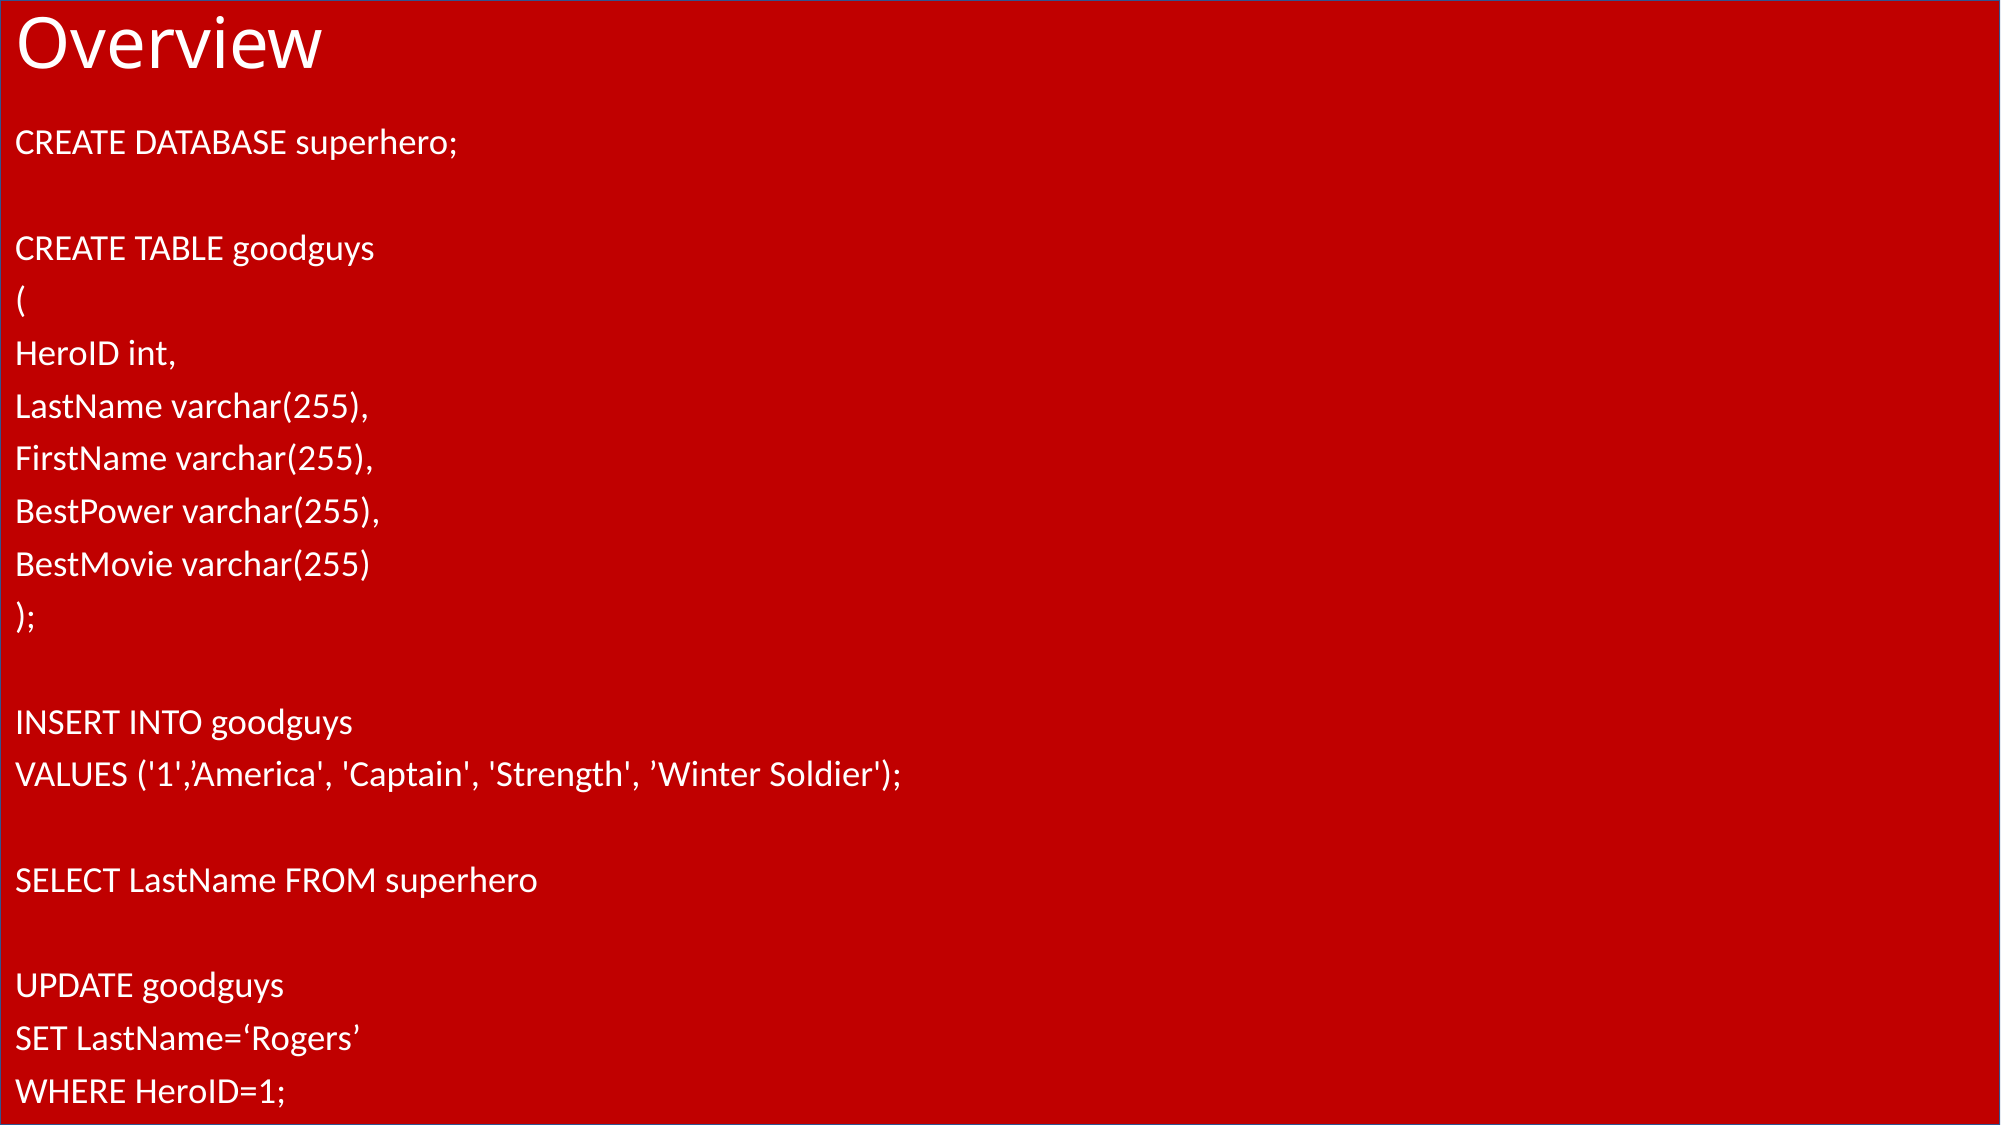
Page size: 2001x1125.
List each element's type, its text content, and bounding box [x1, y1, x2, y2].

title Overview [0, 0, 2000, 92]
list CREATE DATABASE superhero; CREATE TABLE goodguys ( HeroID int, LastName varchar(255), FirstName varchar(255), BestPower varchar(255), BestMovie varchar(255) ); INSERT INTO goodguys VALUES ('1',’America', 'Captain', 'Strength', ’Winter Soldier'); SELECT LastName FROM superhero UPDATE goodguys SET LastName=‘Rogers’ WHERE HeroID=1; [0, 115, 2000, 1125]
